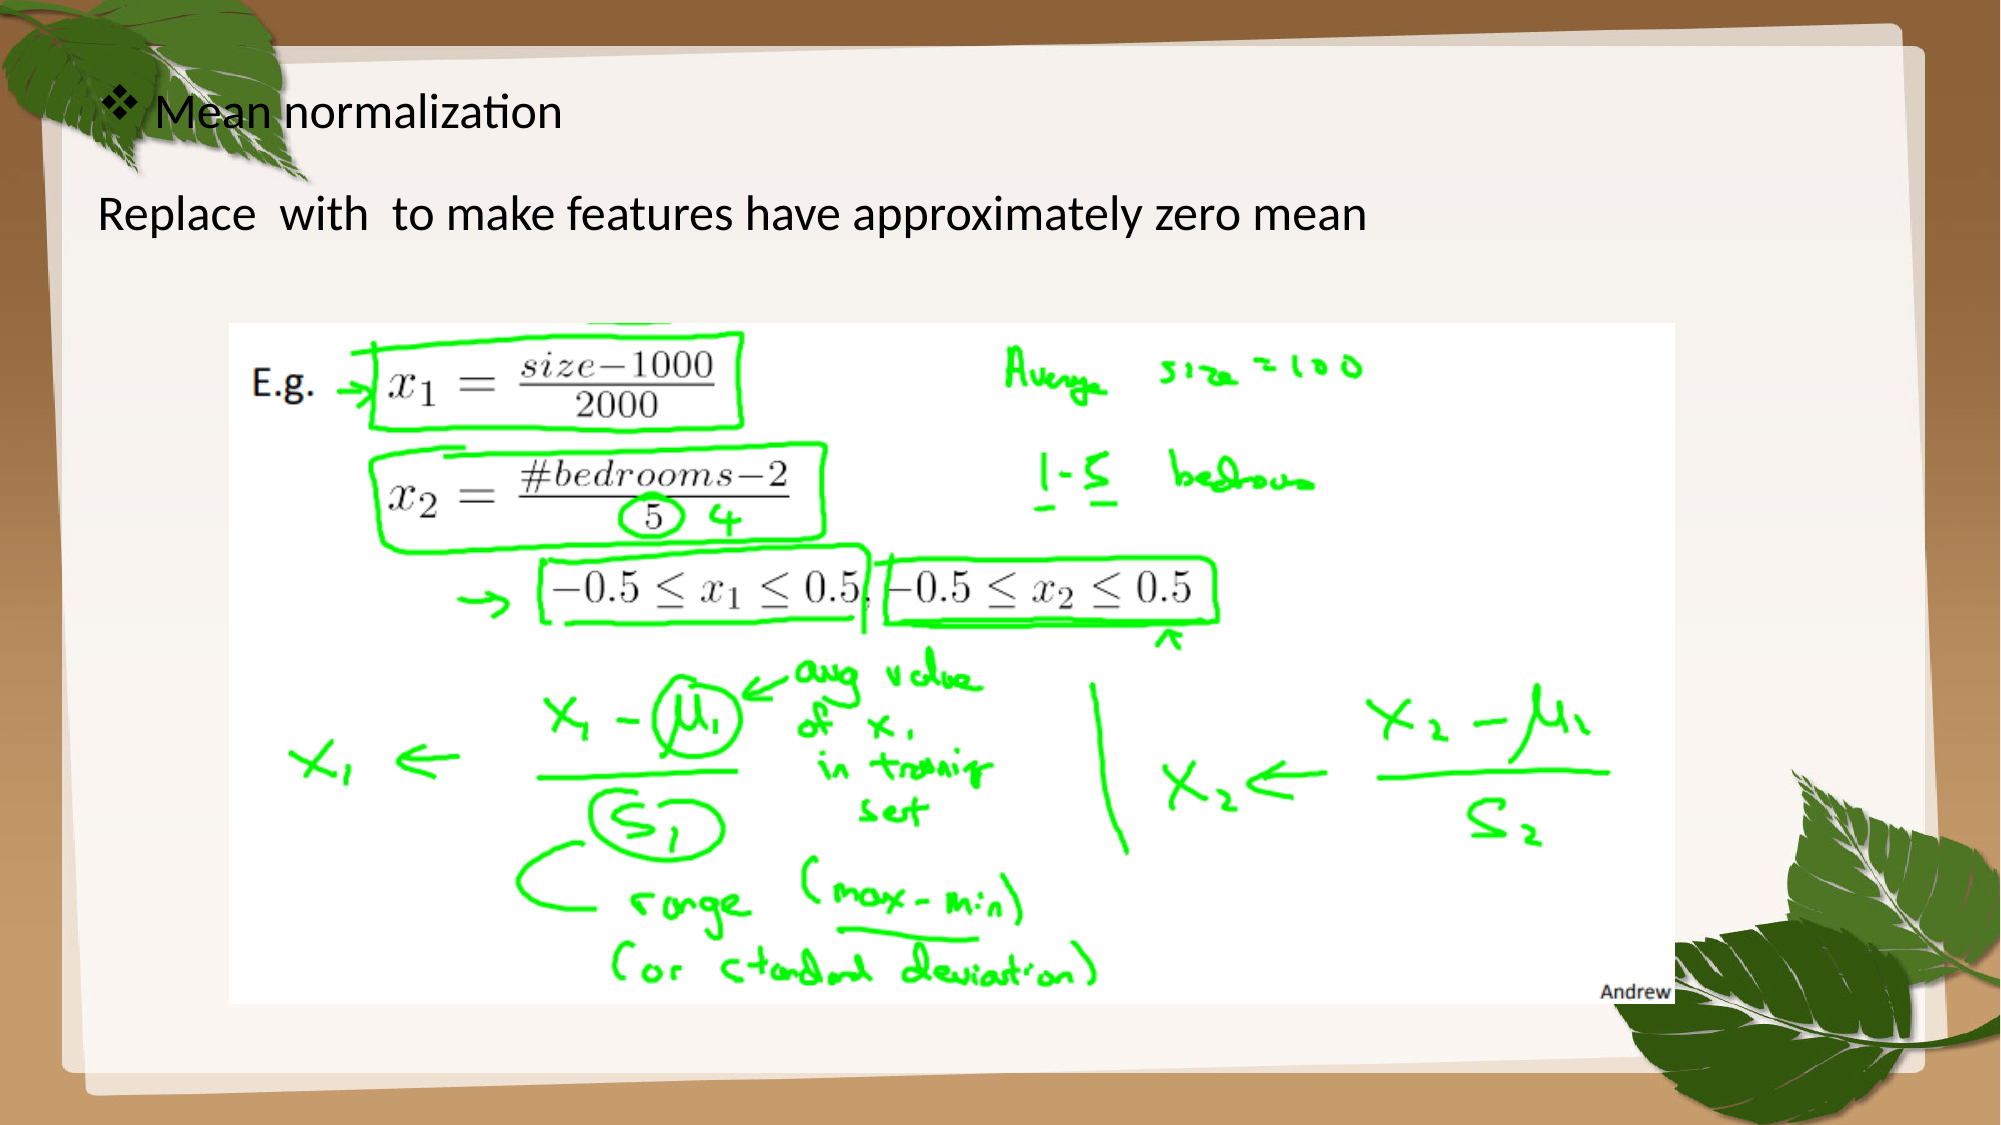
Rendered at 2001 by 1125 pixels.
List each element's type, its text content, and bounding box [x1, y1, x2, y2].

text_box Mean normalization [83, 71, 1069, 146]
picture [0, 0, 2001, 1125]
